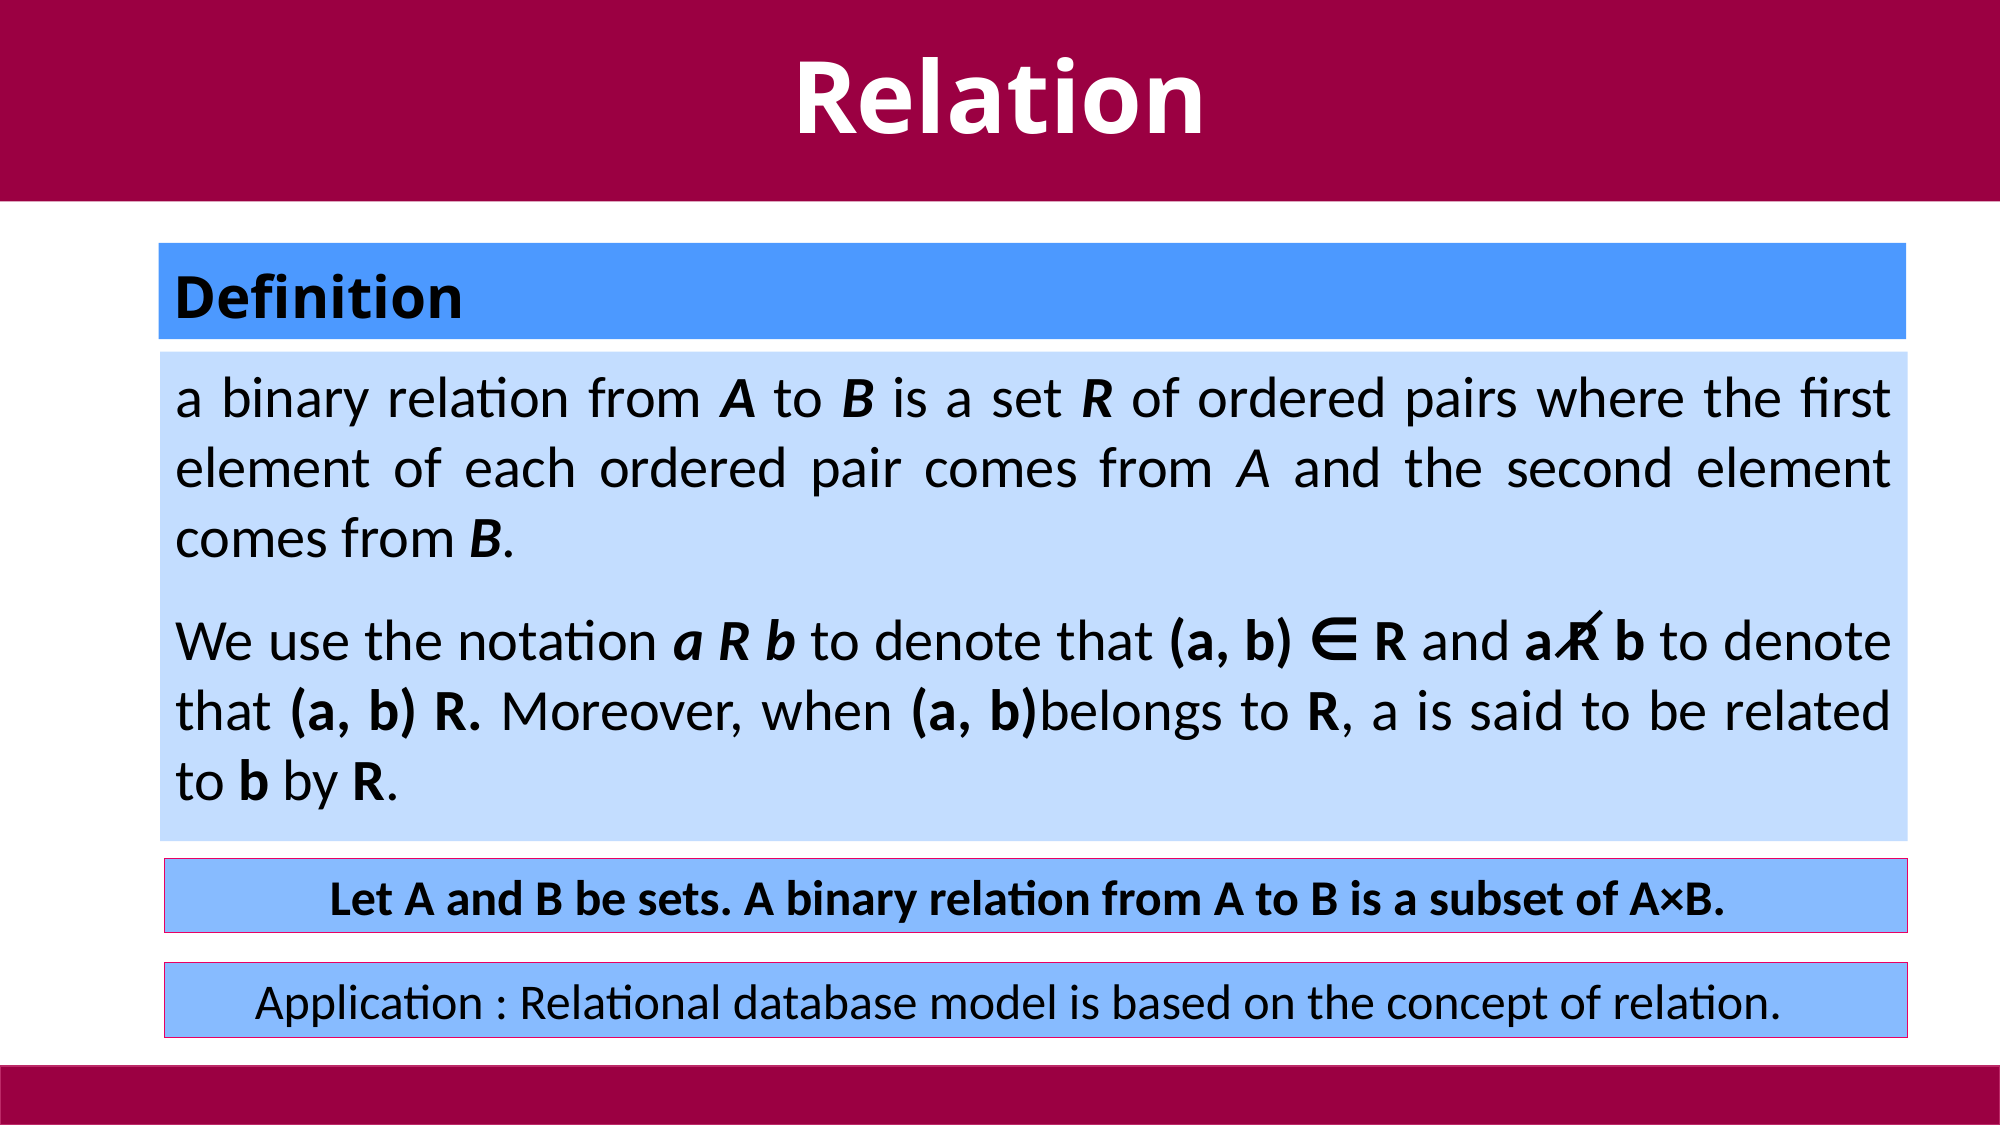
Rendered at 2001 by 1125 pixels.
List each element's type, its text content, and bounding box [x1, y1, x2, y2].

text_box [0, 1065, 2000, 1125]
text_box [1556, 611, 1602, 657]
text_box Application : Relational database model is based on the concept of relation. [164, 962, 1908, 1038]
text_box Definition [158, 242, 1907, 340]
text_box Let A and B be sets. A binary relation from A to B is a subset of A×B. [164, 858, 1908, 933]
title Relation [0, 0, 2000, 202]
